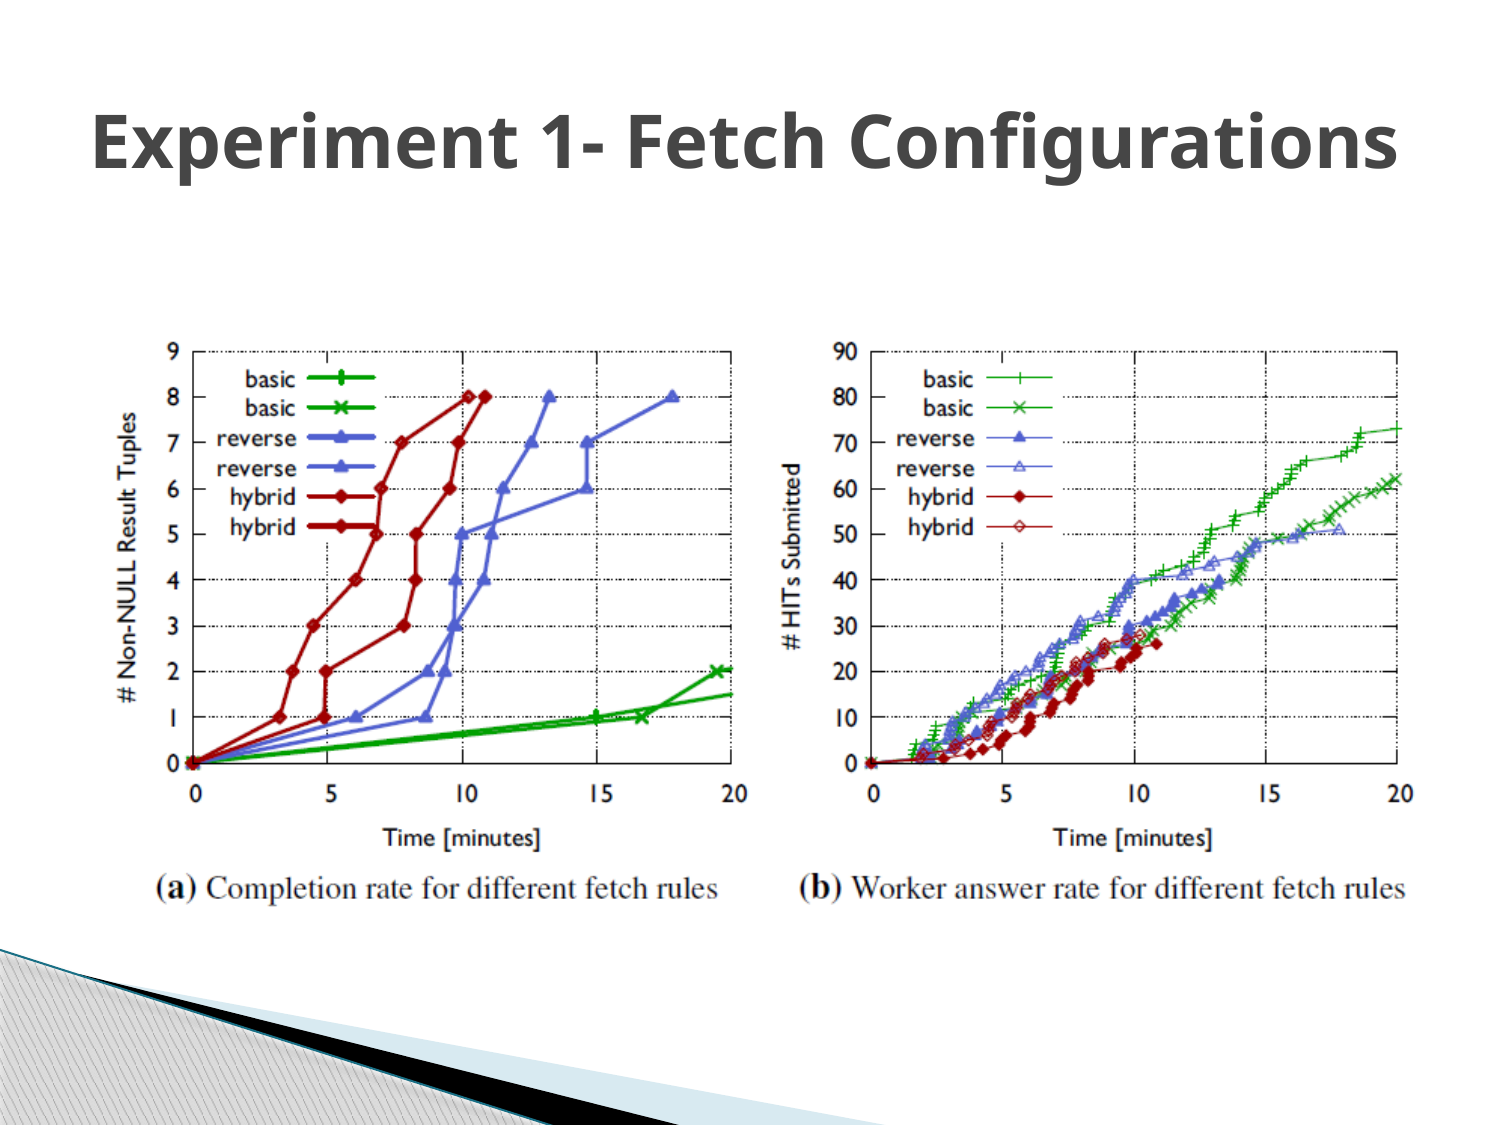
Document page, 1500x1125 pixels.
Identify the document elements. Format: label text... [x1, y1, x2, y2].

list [74, 314, 1426, 914]
title Experiment 1- Fetch Configurations [75, 45, 1425, 233]
